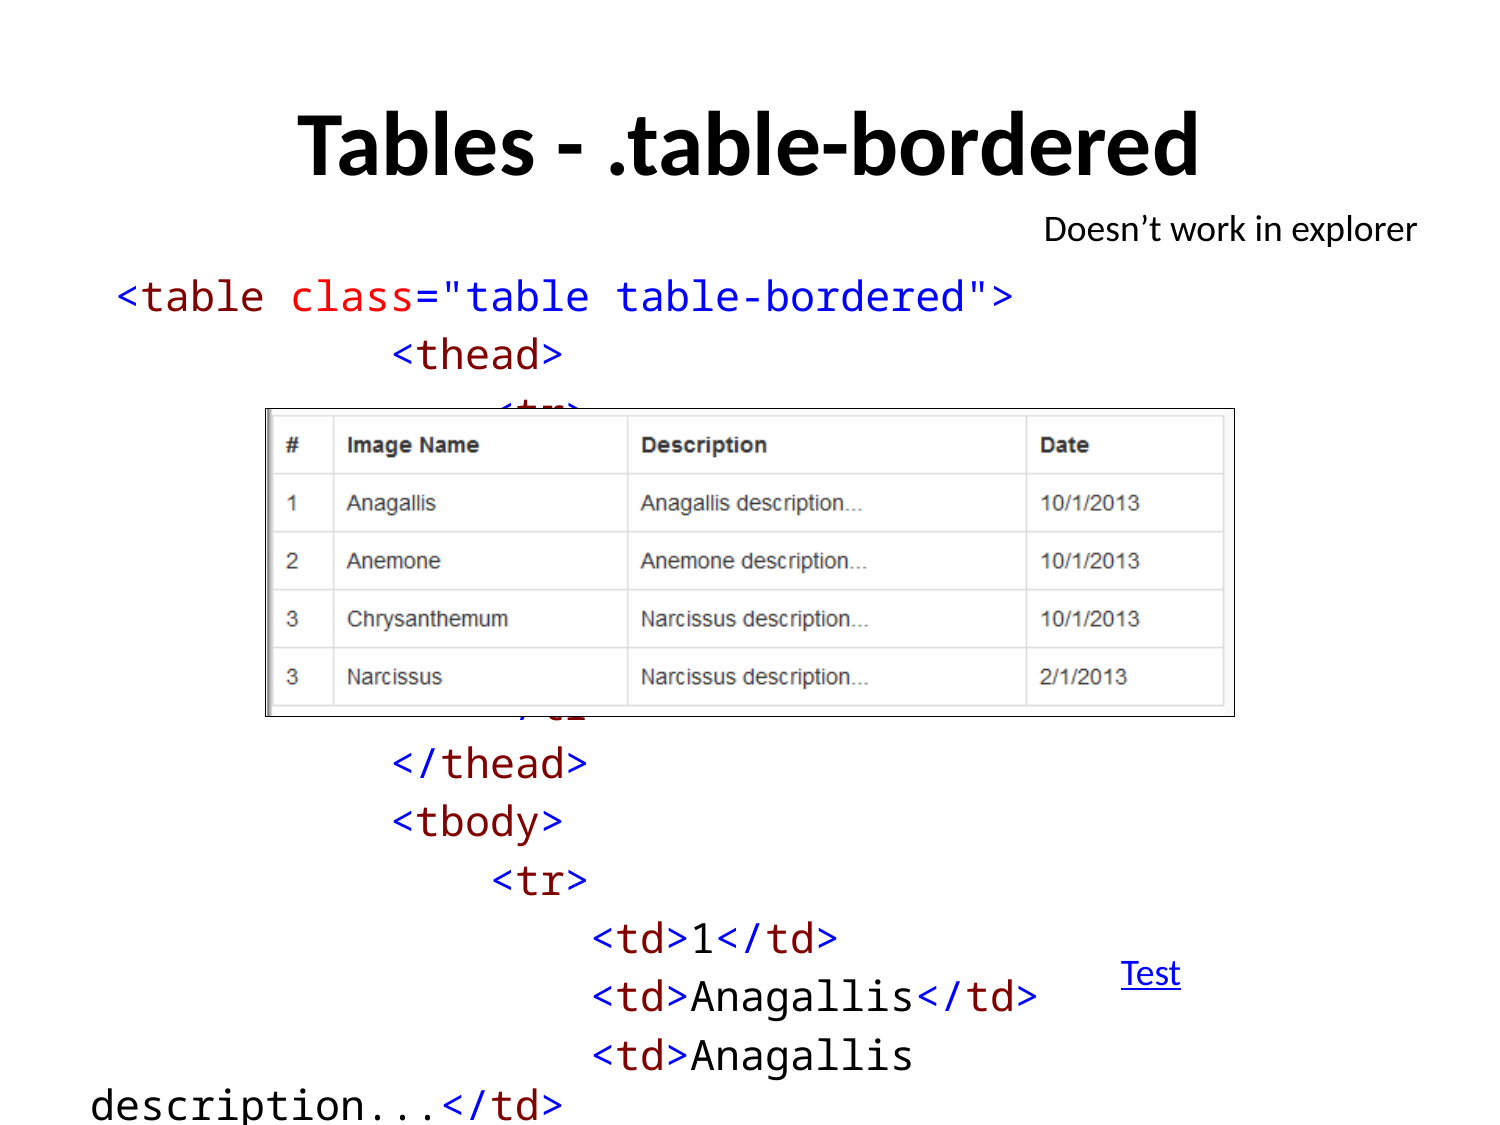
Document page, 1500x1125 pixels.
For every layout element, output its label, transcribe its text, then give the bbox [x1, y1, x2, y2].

picture [266, 409, 1234, 716]
title Tables - .table-bordered [75, 45, 1425, 233]
text_box Test [1105, 940, 1366, 1001]
text_box Doesn’t work in explorer [1029, 196, 1434, 256]
list <table class="table table-bordered"> <thead> <tr> <th>#</th> <th>Image Name</th> <th>Description</th> <th>Date</th> </tr> </thead> <tbody> <tr> <td>1</td> <td>Anagallis</td> <td>Anagallis description...</td> <td>10/1/2013</td> </tr> <tr> <td>2</td> <td>Anemone</td> <td>Anemone description...</td> <td>10/1/2013</td> </tr> <tr> <td>3</td> <td>Chrysanthemum</td> <td>Narcissus description...</td> <td>10/1/2013</td> </tr> <tr> <td>3</td> <td>Narcissus</td> <td>Narcissus description...</td> <td>2/1/2013</td> </tr> </tbody> </table> [75, 262, 1425, 1005]
